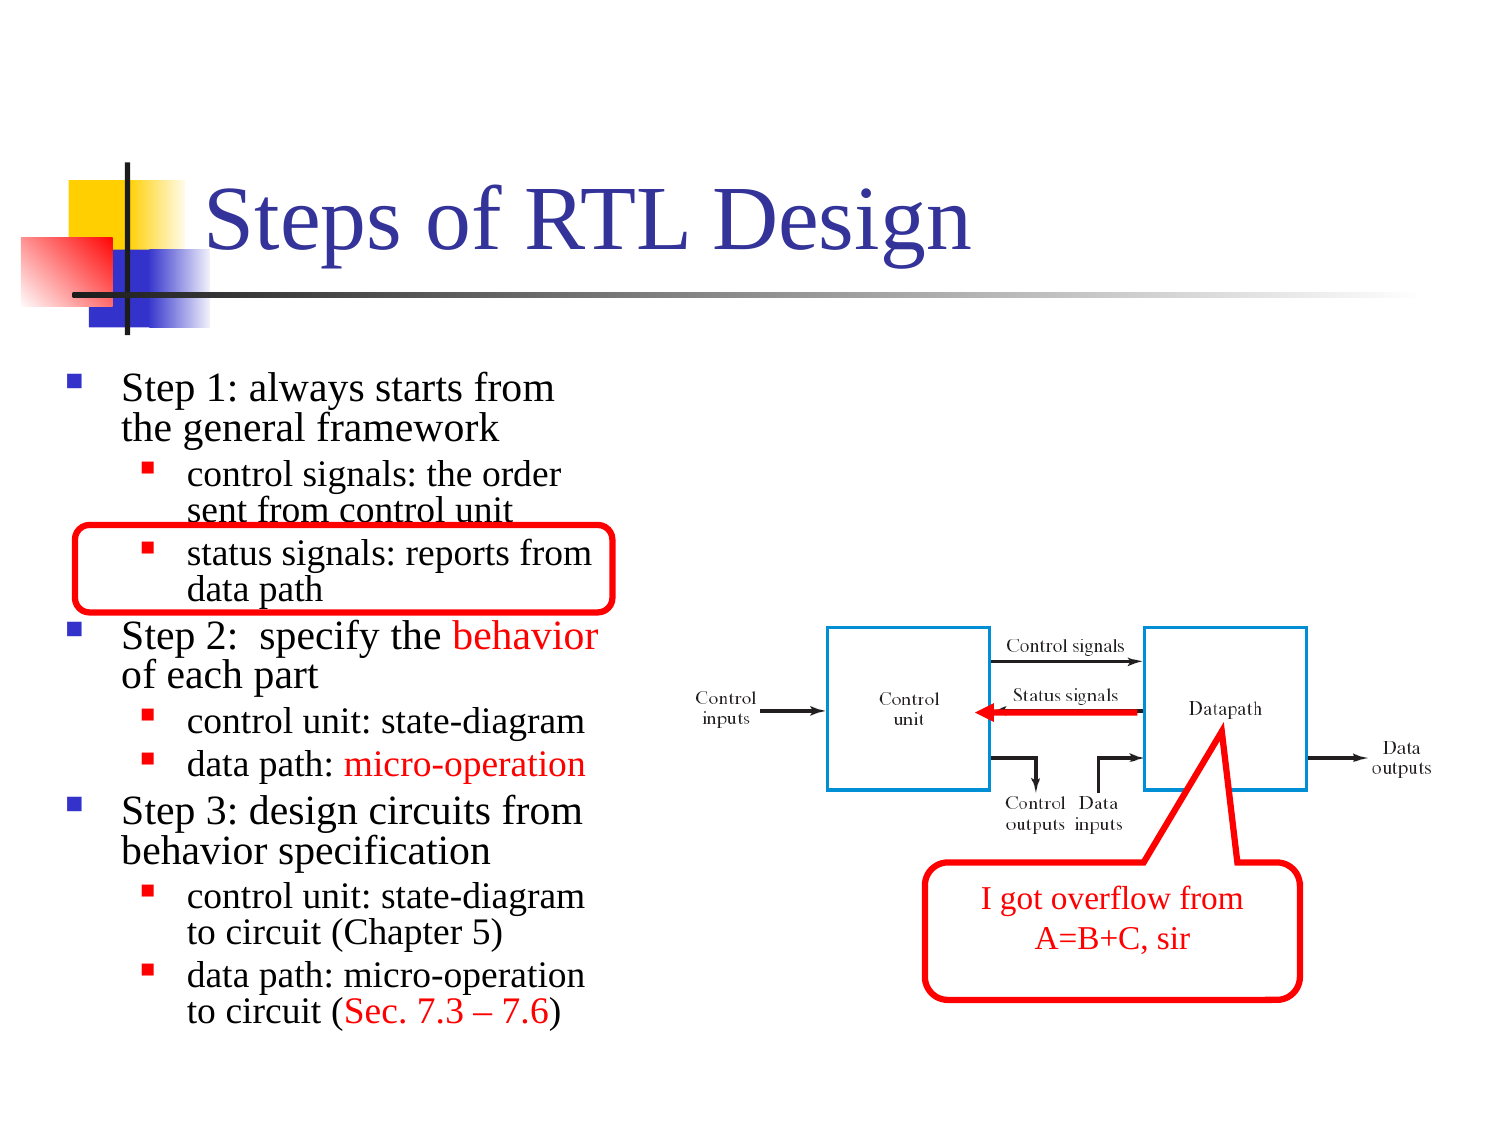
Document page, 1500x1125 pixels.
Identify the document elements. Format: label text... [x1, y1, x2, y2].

title Steps of RTL Design [188, 35, 1468, 275]
text_box I got overflow from A=B+C, sir [924, 842, 1300, 1000]
list Step 1: always starts from the general framework control signals: the order sent from control unit status signals: reports from data path Step 2: specify the behavior of each part control unit: state-diagram data path: micro-operation Step 3: design circuits from behavior specification control unit: state-diagram to circuit (Chapter 5) data path: micro-operation to circuit (Sec. 7.3 – 7.6) [50, 362, 625, 1075]
text_box [74, 524, 613, 613]
picture [687, 599, 1450, 842]
